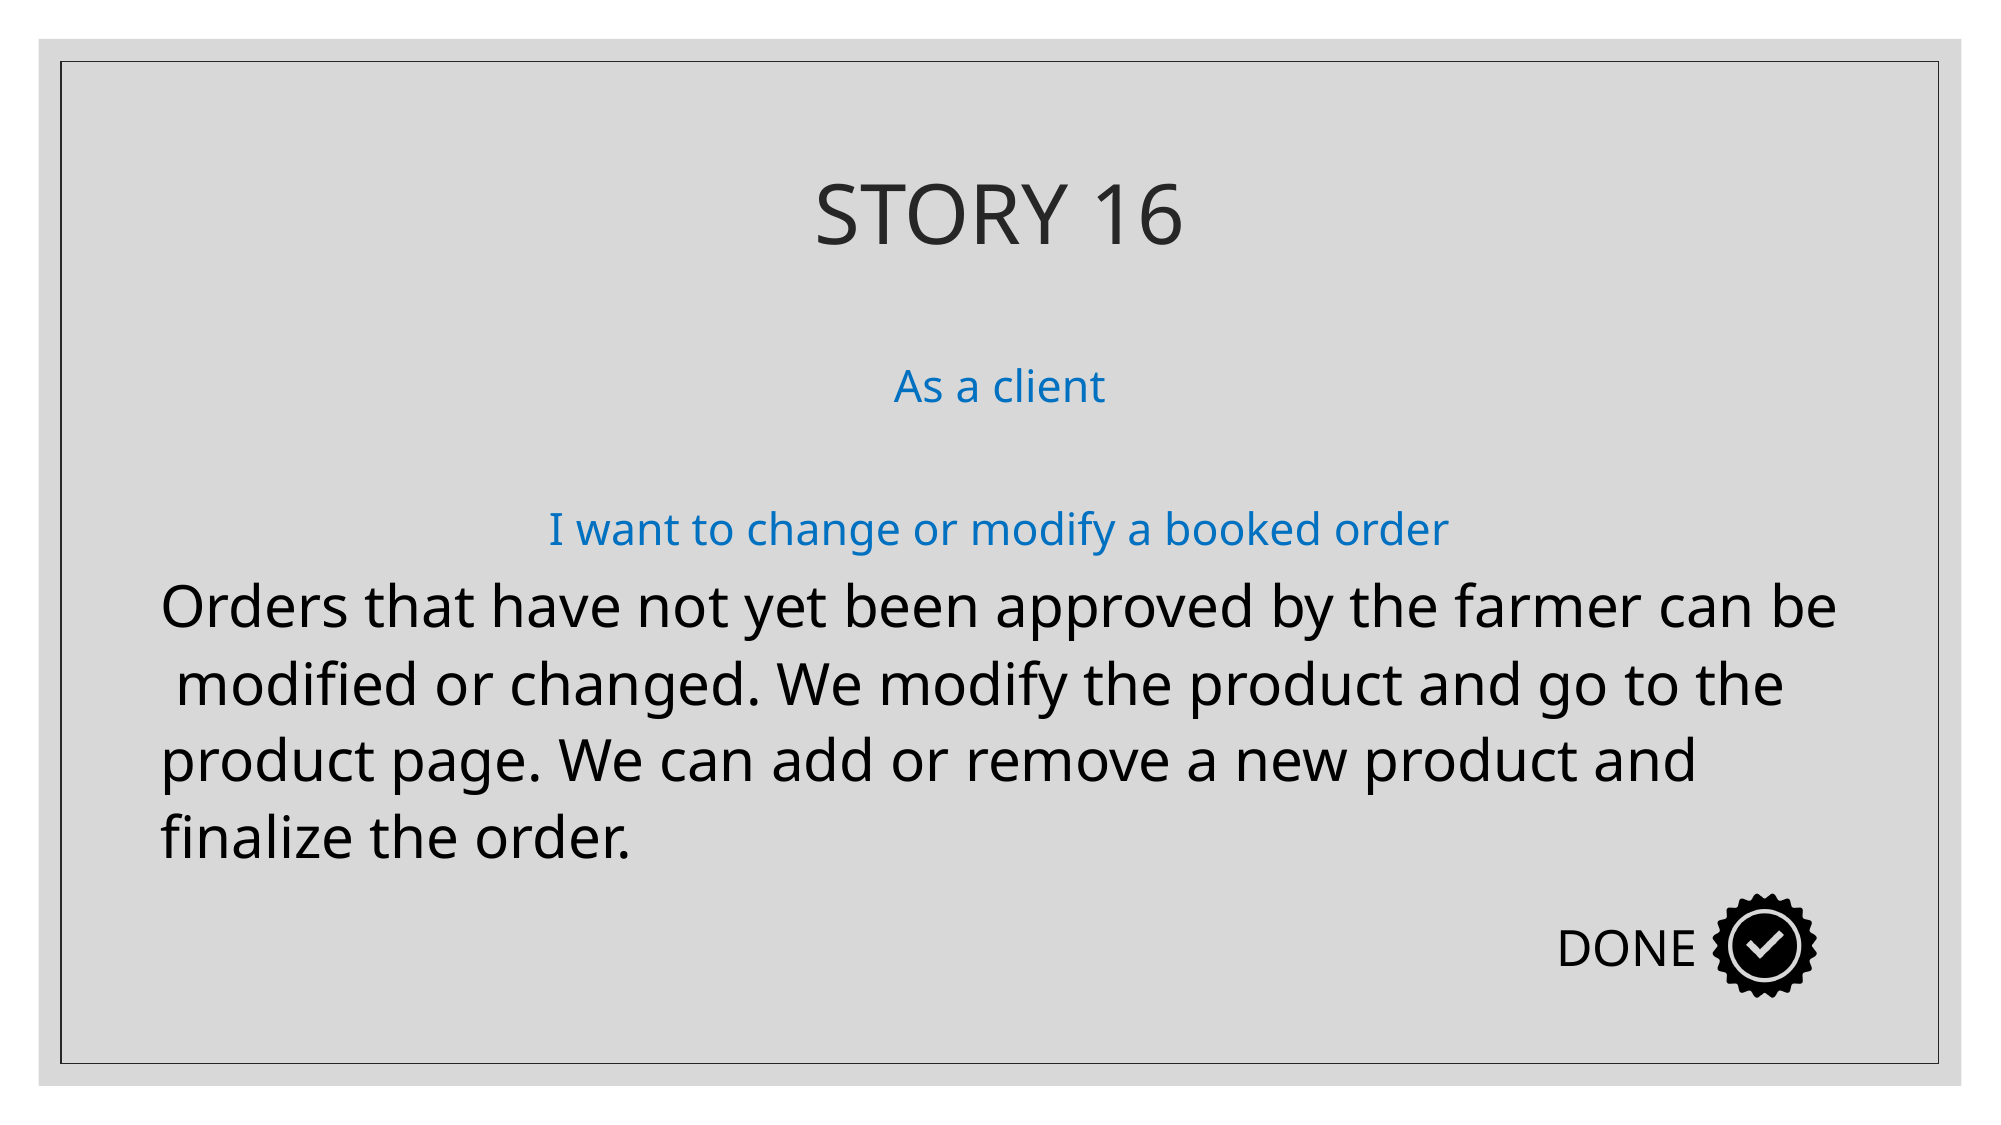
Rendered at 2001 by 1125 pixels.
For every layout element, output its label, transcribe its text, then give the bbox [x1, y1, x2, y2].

text_box Orders that have not yet been approved by the farmer can be modified or changed. We modify the product and go to the product page. We can add or remove a new product and finalize the order. [145, 555, 1855, 909]
text_box DONE [1541, 909, 1691, 984]
list As a client I want to change or modify a booked order [174, 345, 1825, 555]
title STORY 16 [174, 105, 1825, 331]
picture [1697, 878, 1832, 1014]
